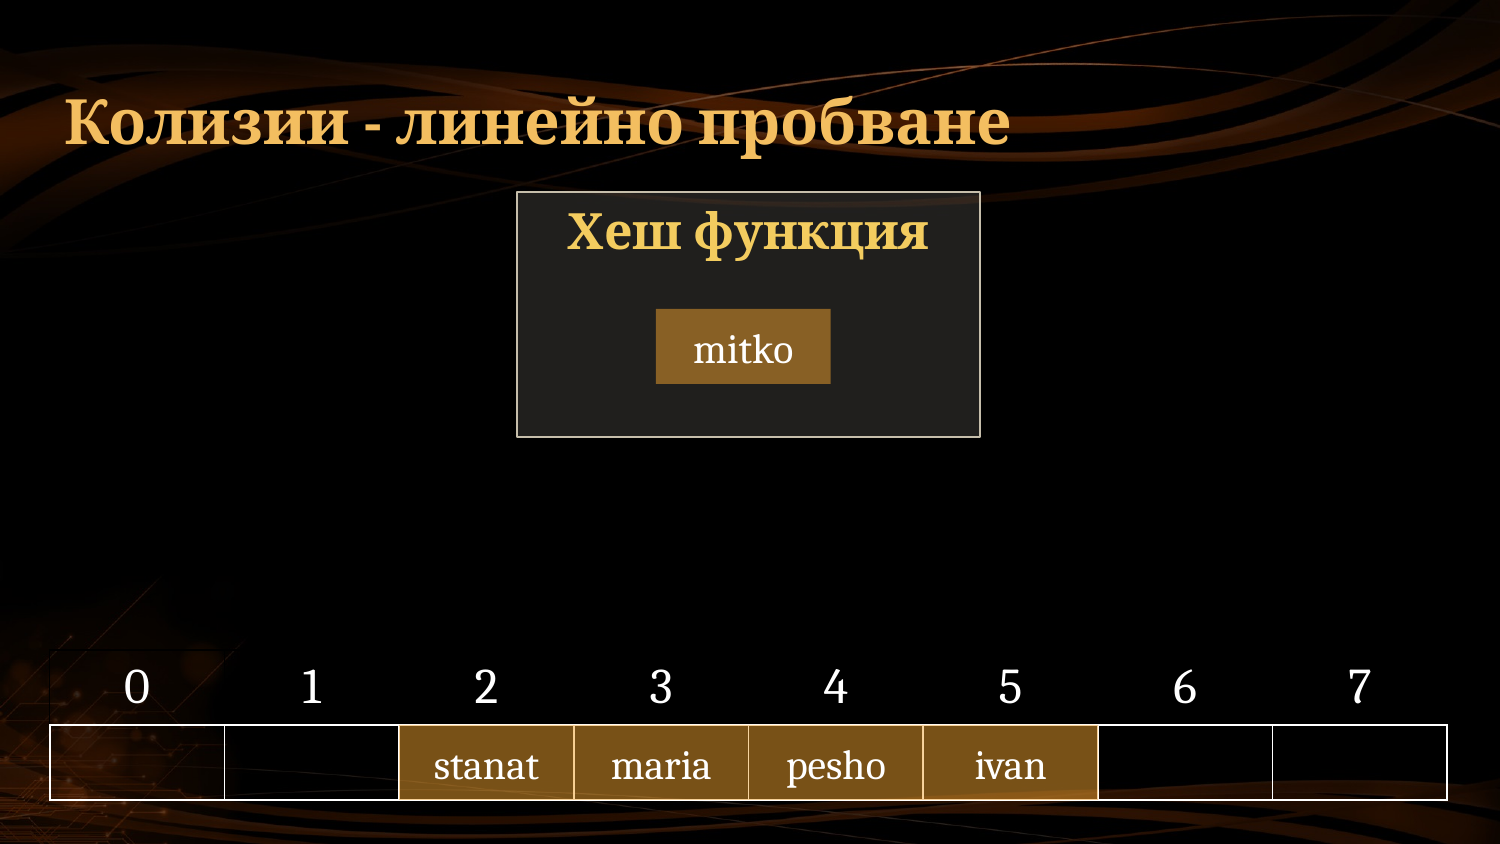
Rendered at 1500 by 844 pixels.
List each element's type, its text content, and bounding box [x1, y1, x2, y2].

text_box pesho [748, 724, 924, 800]
table_cell [1273, 726, 1446, 799]
table_header 5 [924, 651, 1097, 724]
text_box ivan [924, 724, 1099, 800]
picture [0, 0, 1500, 844]
table_header 7 [1273, 651, 1447, 724]
table_cell [225, 726, 398, 799]
table_header 4 [749, 651, 922, 724]
text_box stanat [399, 724, 574, 800]
table_header 1 [225, 651, 398, 724]
table_cell [51, 726, 224, 799]
title Колизии - линейно пробване [51, 72, 1449, 167]
text_box maria [574, 724, 748, 800]
table_cell [1099, 726, 1272, 799]
table_header 0 [50, 651, 224, 724]
table_header 2 [400, 651, 573, 724]
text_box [517, 191, 981, 438]
table_header 6 [1099, 651, 1272, 724]
table_header 3 [574, 651, 748, 724]
